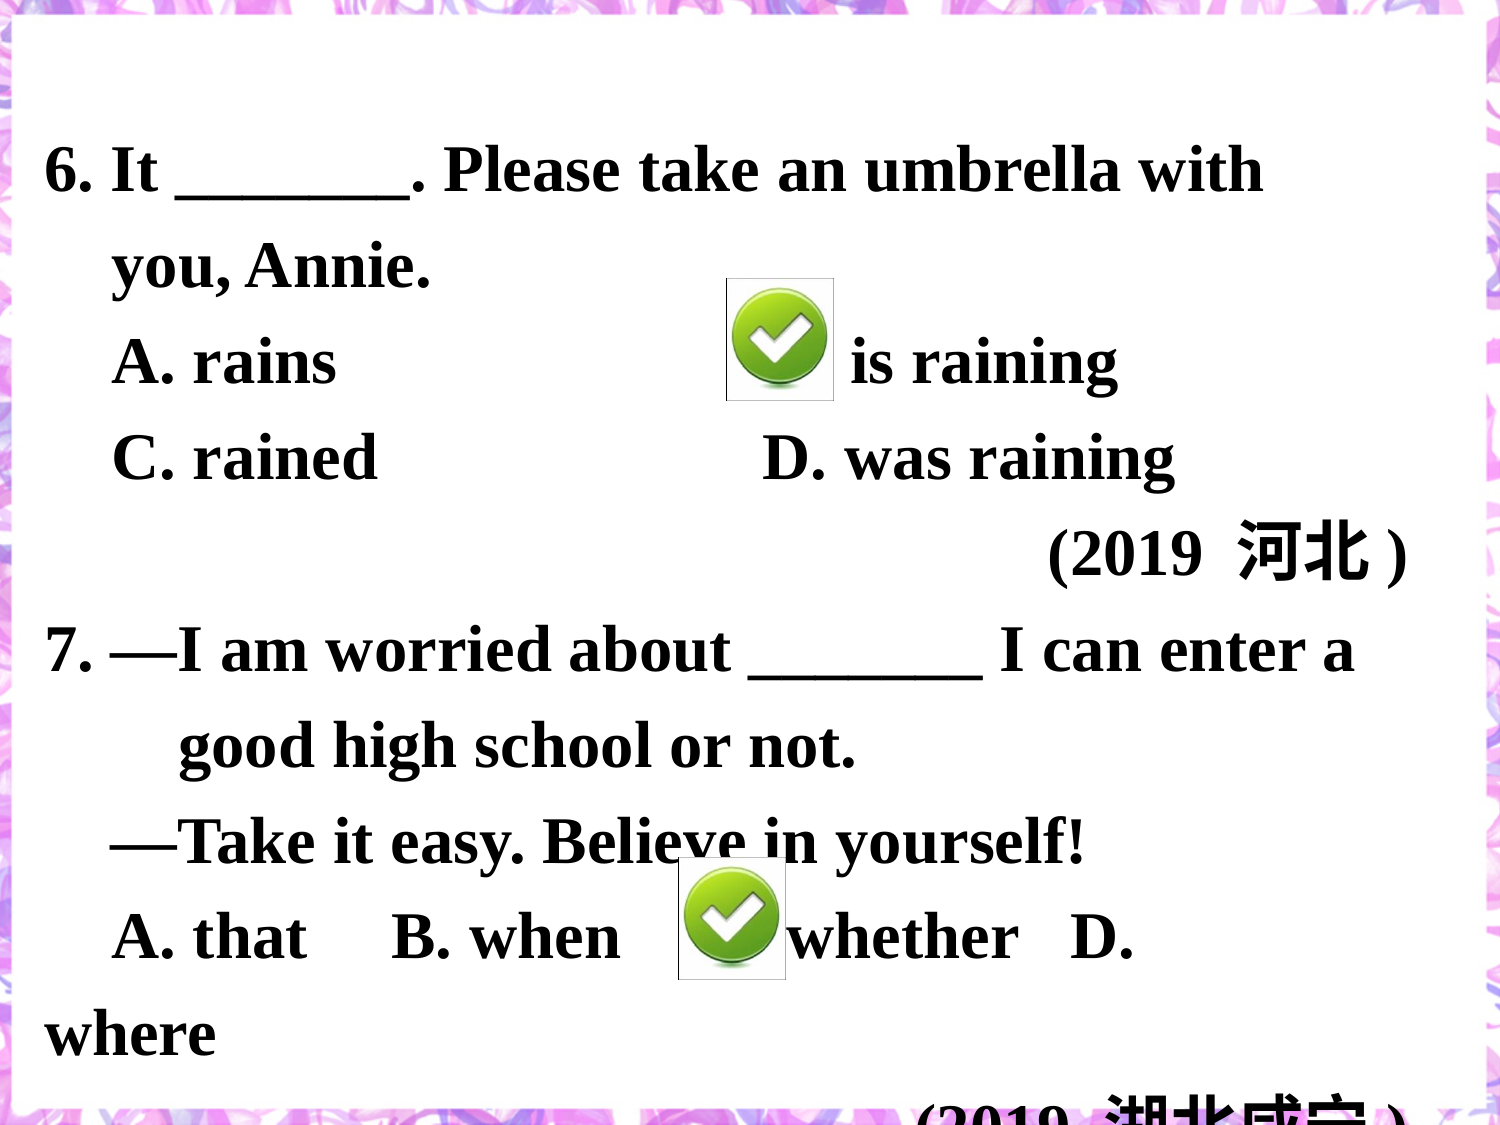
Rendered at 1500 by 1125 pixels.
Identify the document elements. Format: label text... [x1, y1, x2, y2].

picture [678, 857, 786, 980]
text_box 6. It _______. Please take an umbrella with you, Annie. A. rains B. is raining C. rained D. was raining (2019 河北) 7. —I am worried about _______ I can enter a good high school or not. —Take it easy. Believe in yourself! A. that B. when C. whether D. where (2019 湖北咸宁) [29, 101, 1424, 1125]
picture [0, 0, 1500, 1125]
picture [726, 278, 834, 401]
